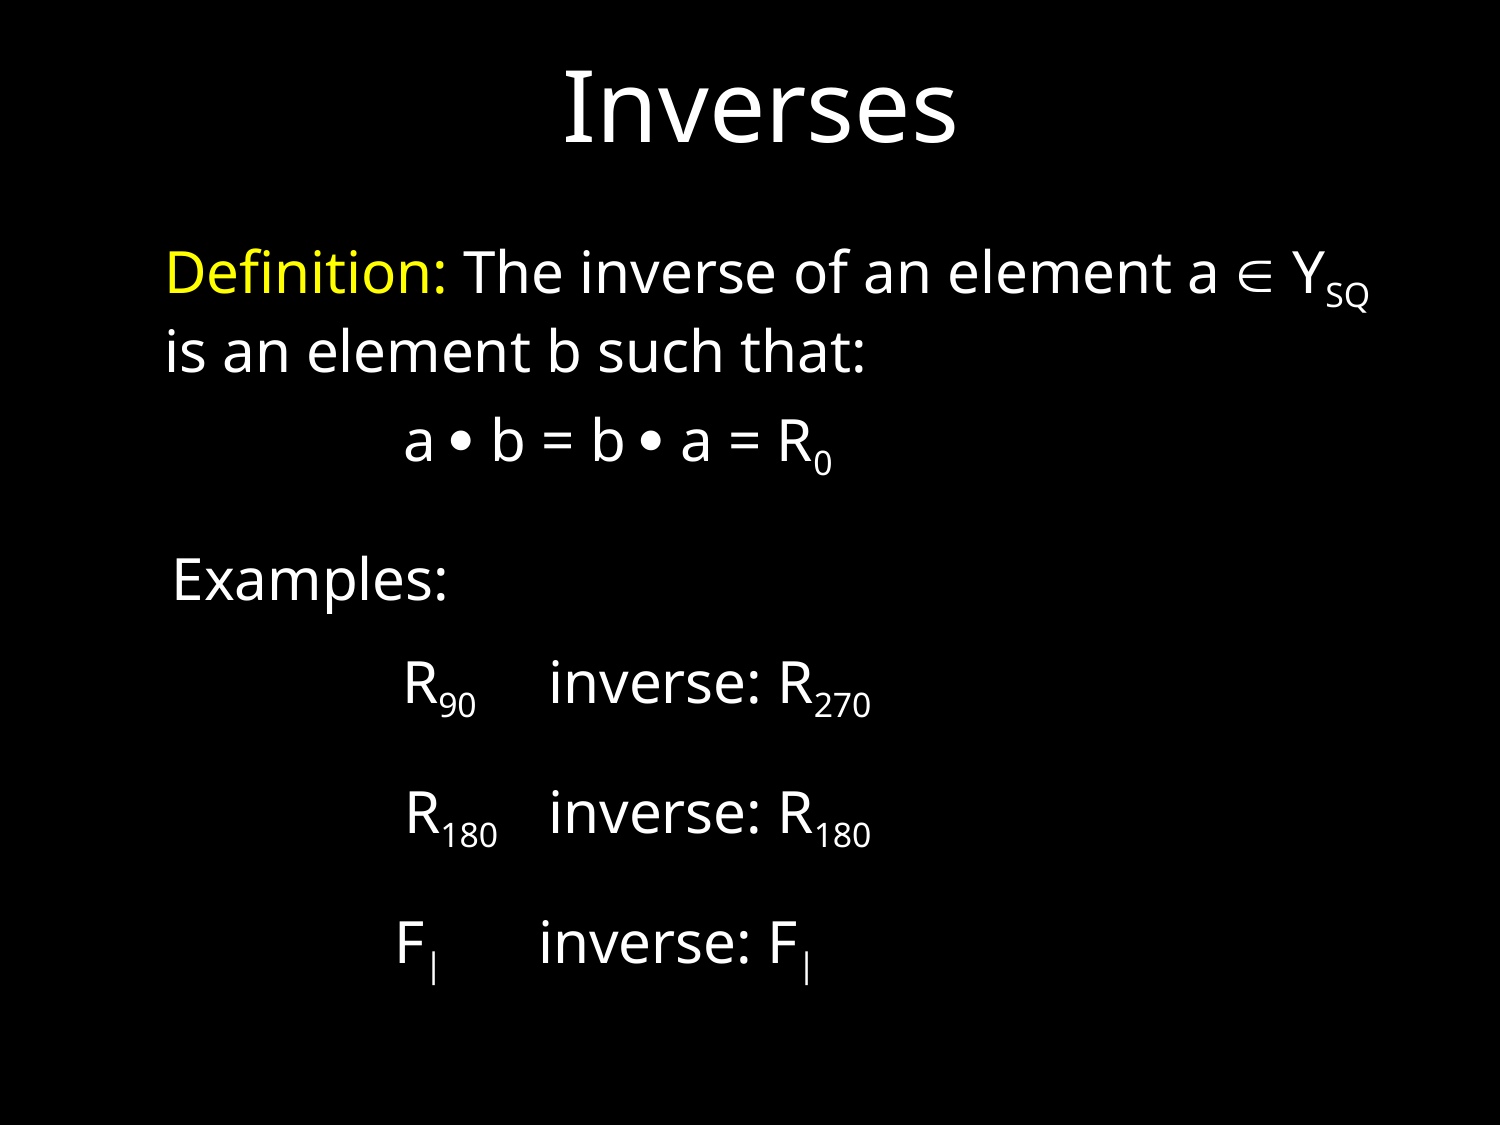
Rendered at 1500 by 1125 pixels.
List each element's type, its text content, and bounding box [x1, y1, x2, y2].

text_box Definition: The inverse of an element a  YSQ is an element b such that: [149, 227, 1437, 392]
text_box inverse: R270 [533, 637, 902, 732]
text_box inverse: R180 [533, 767, 902, 862]
text_box inverse: F| [523, 897, 847, 992]
text_box Examples: [157, 534, 465, 620]
text_box Inverses [548, 35, 975, 170]
text_box R180 [389, 767, 514, 862]
text_box R90 [387, 637, 492, 732]
text_box F| [379, 897, 458, 992]
text_box a  b = b  a = R0 [388, 395, 863, 490]
